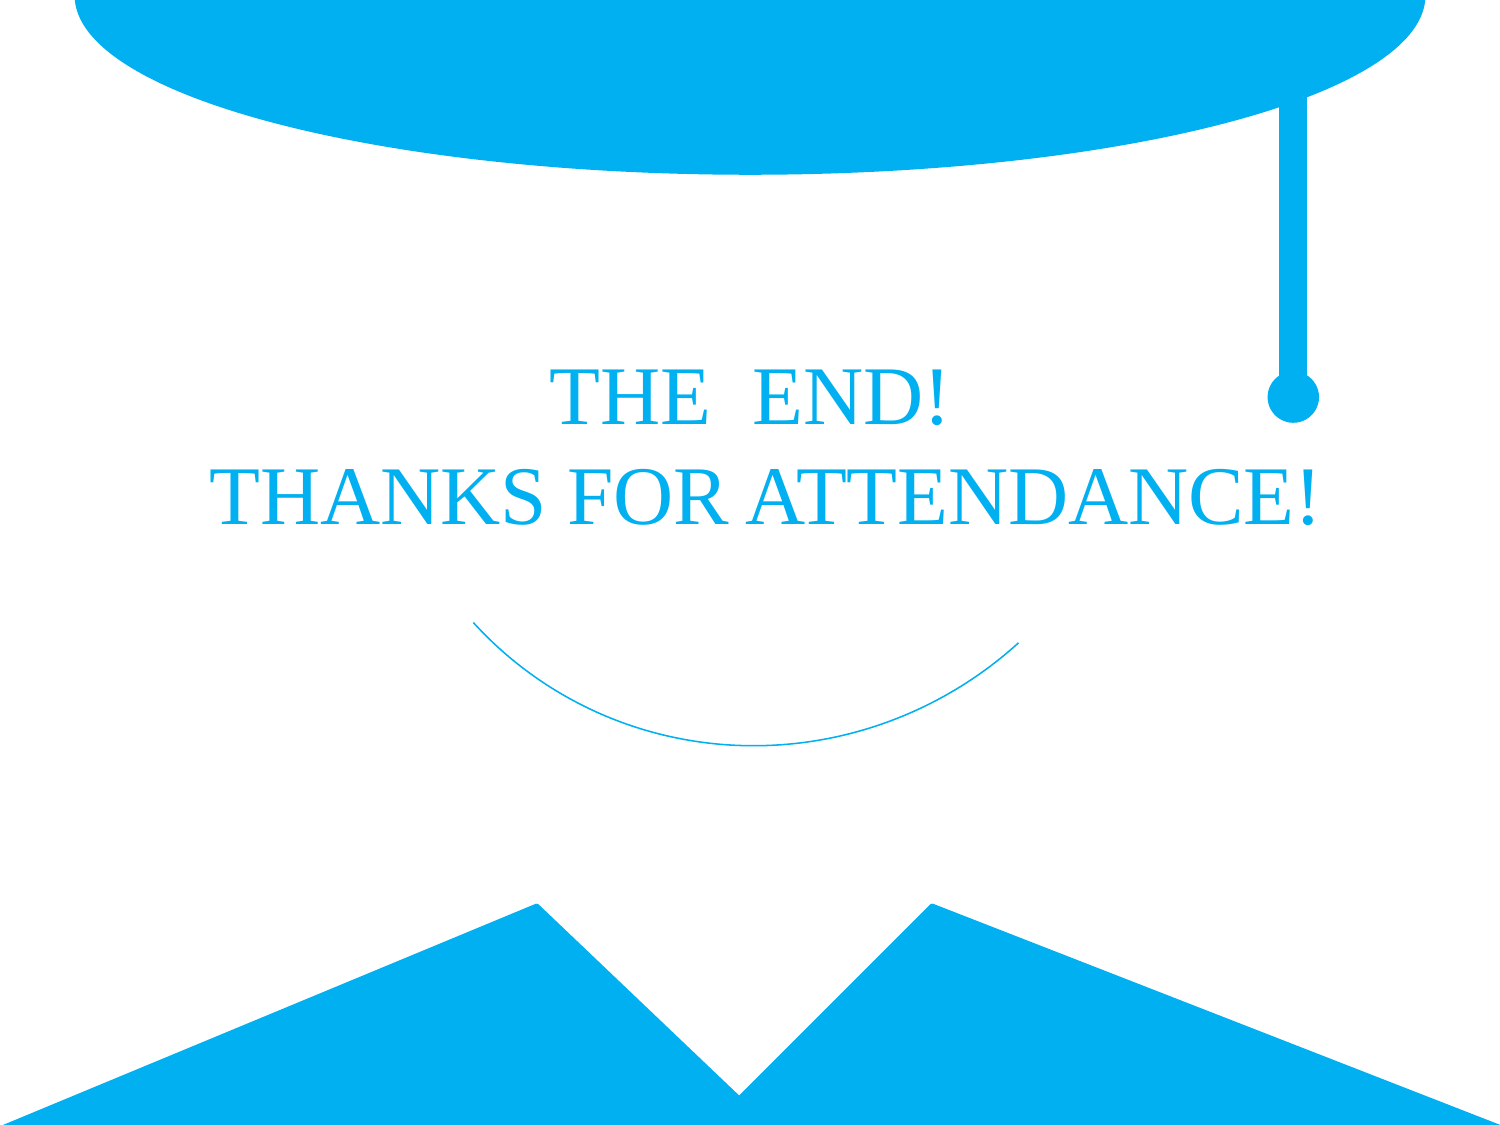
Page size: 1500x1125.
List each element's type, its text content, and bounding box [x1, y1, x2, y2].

text_box [472, 549, 1020, 747]
text_box THE END! THANKS FOR ATTENDANCE! [194, 333, 1410, 549]
text_box [2, 903, 1500, 1125]
text_box [1279, 88, 1307, 333]
text_box [74, 0, 1426, 175]
